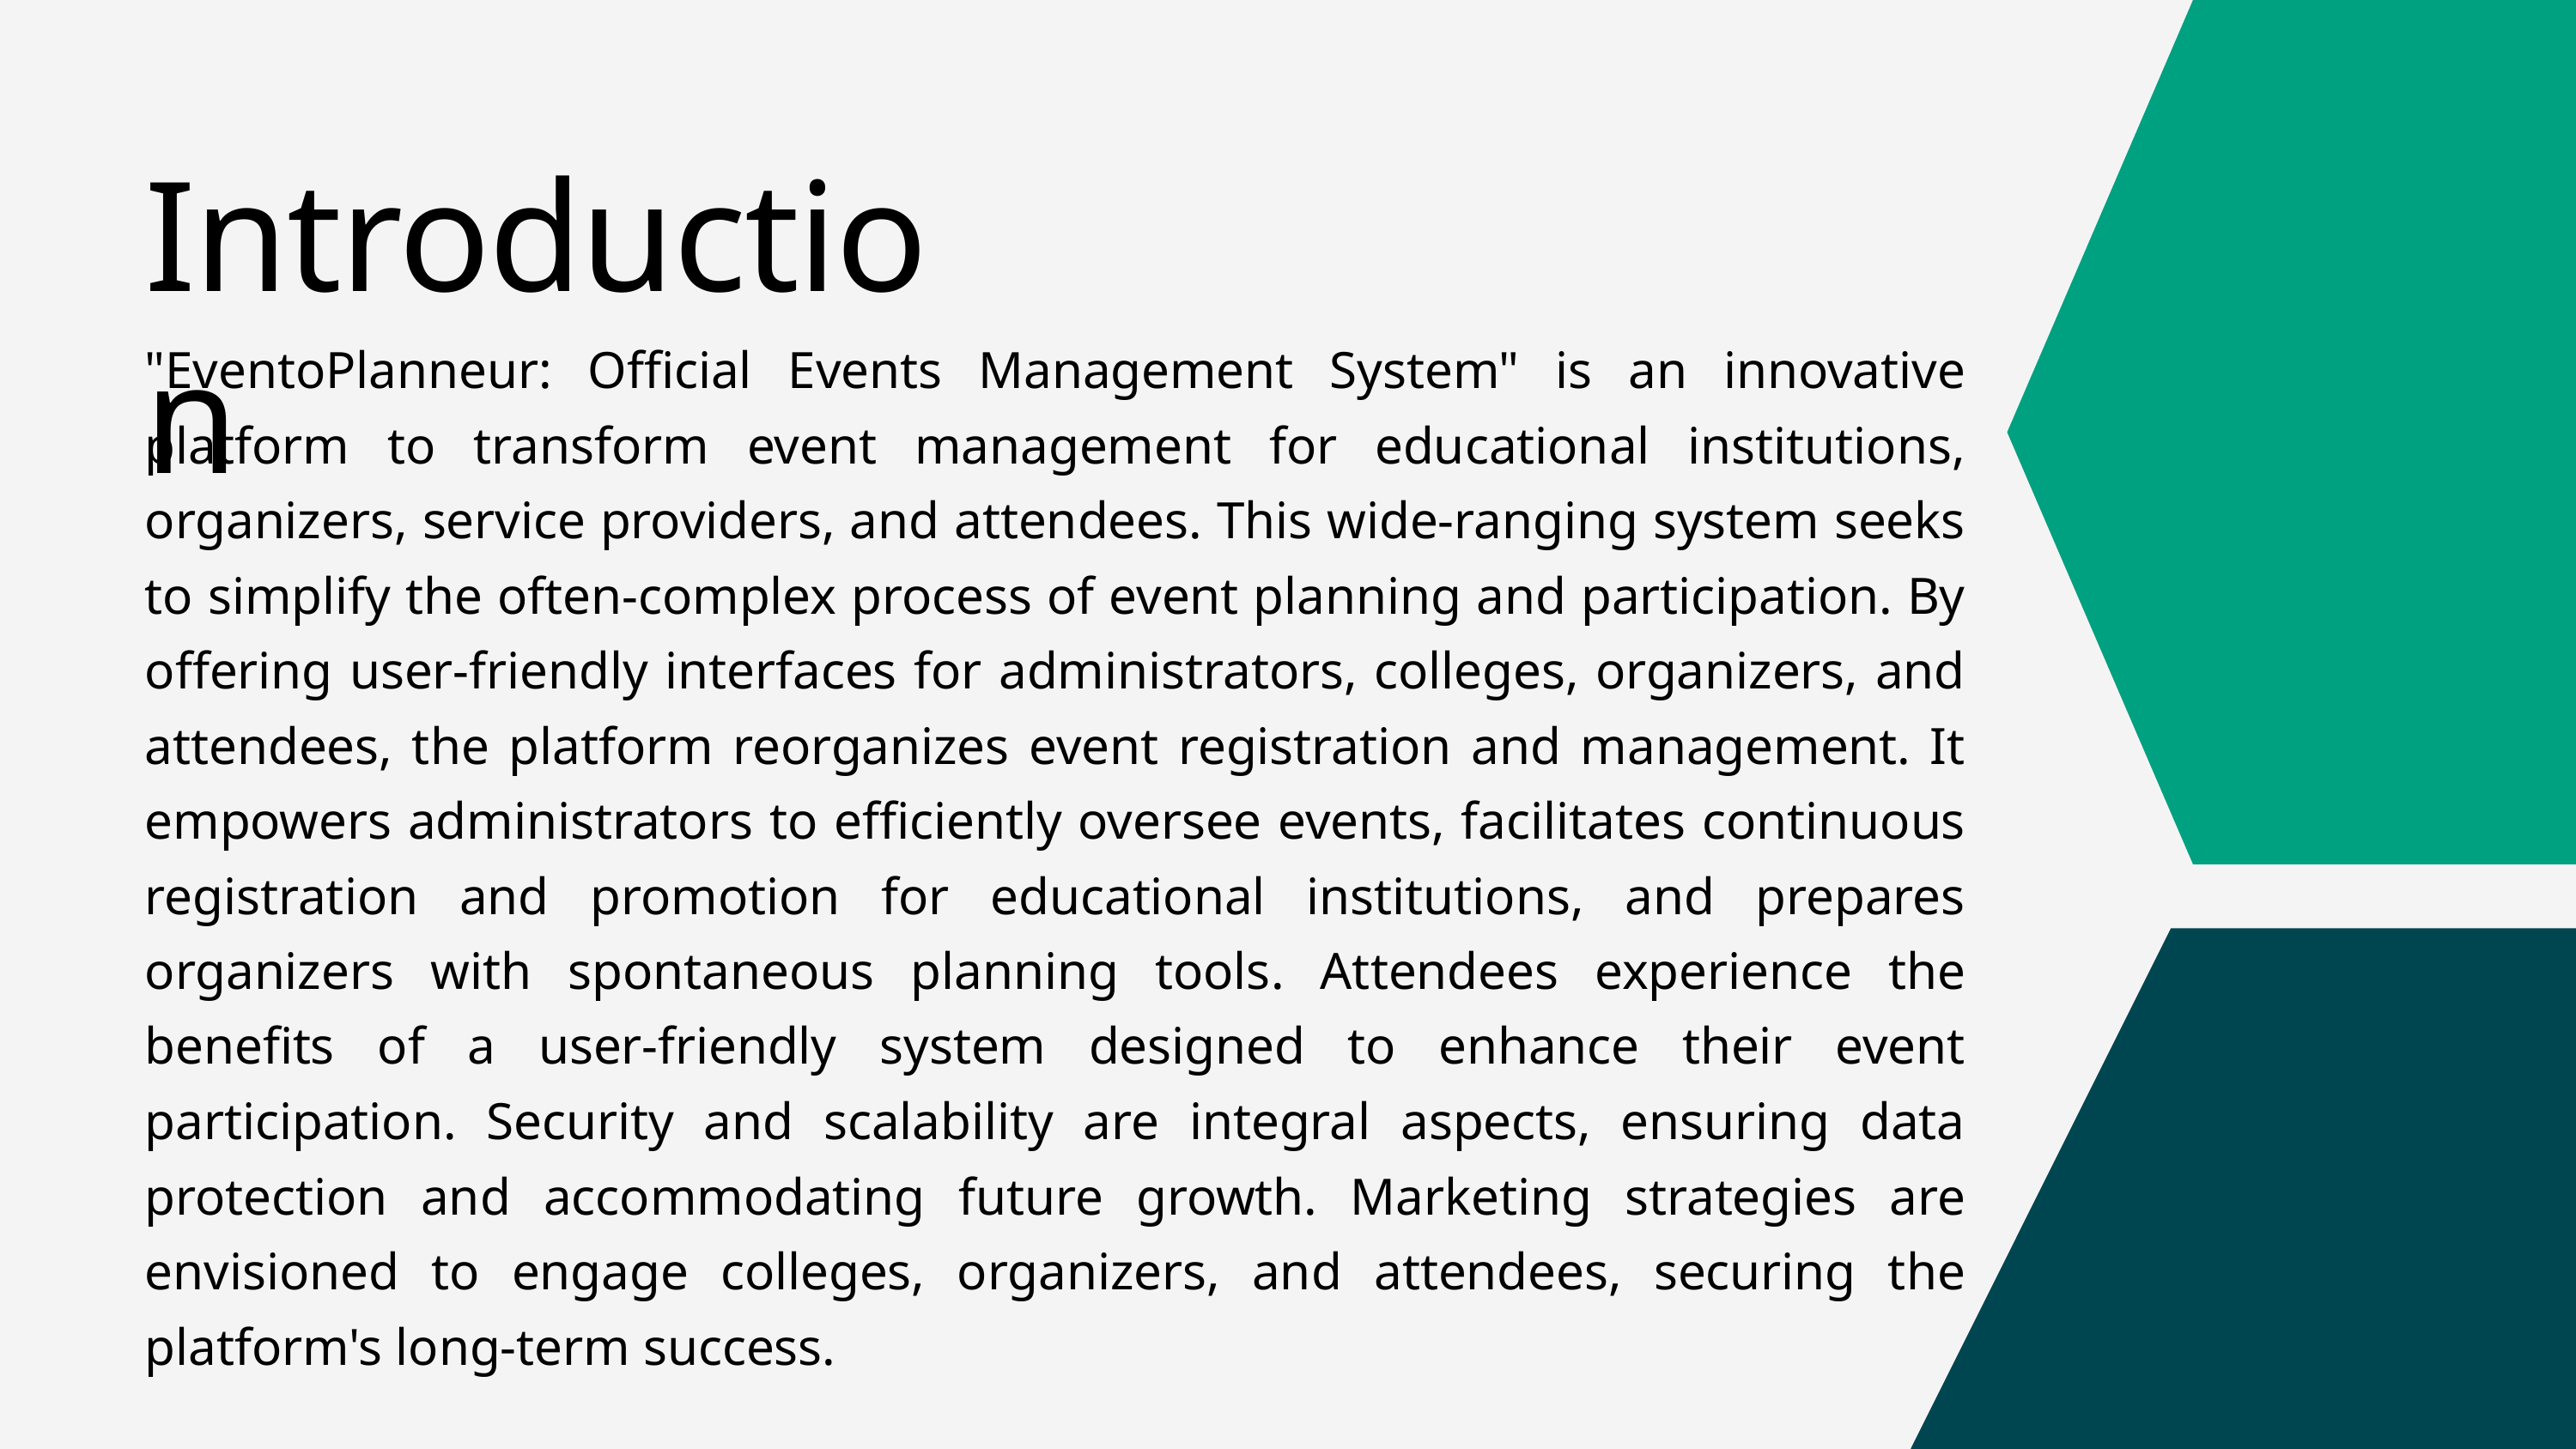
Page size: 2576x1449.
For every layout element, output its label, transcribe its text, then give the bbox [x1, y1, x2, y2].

text_box Introduction [144, 139, 1009, 505]
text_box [2007, 0, 2576, 865]
text_box "EventoPlanneur: Official Events Management System" is an innovative platform to transform event management for educational institutions, organizers, service providers, and attendees. This wide-ranging system seeks to simplify the often-complex process of event planning and participation. By offering user-friendly interfaces for administrators, colleges, organizers, and attendees, the platform reorganizes event registration and management. It empowers administrators to efficiently oversee events, facilitates continuous registration and promotion for educational institutions, and prepares organizers with spontaneous planning tools. Attendees experience the benefits of a user-friendly system designed to enhance their event participation. Security and scalability are integral aspects, ensuring data protection and accommodating future growth. Marketing strategies are envisioned to engage colleges, organizers, and attendees, securing the platform's long-term success. [144, 324, 1965, 1375]
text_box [1910, 928, 2576, 1449]
